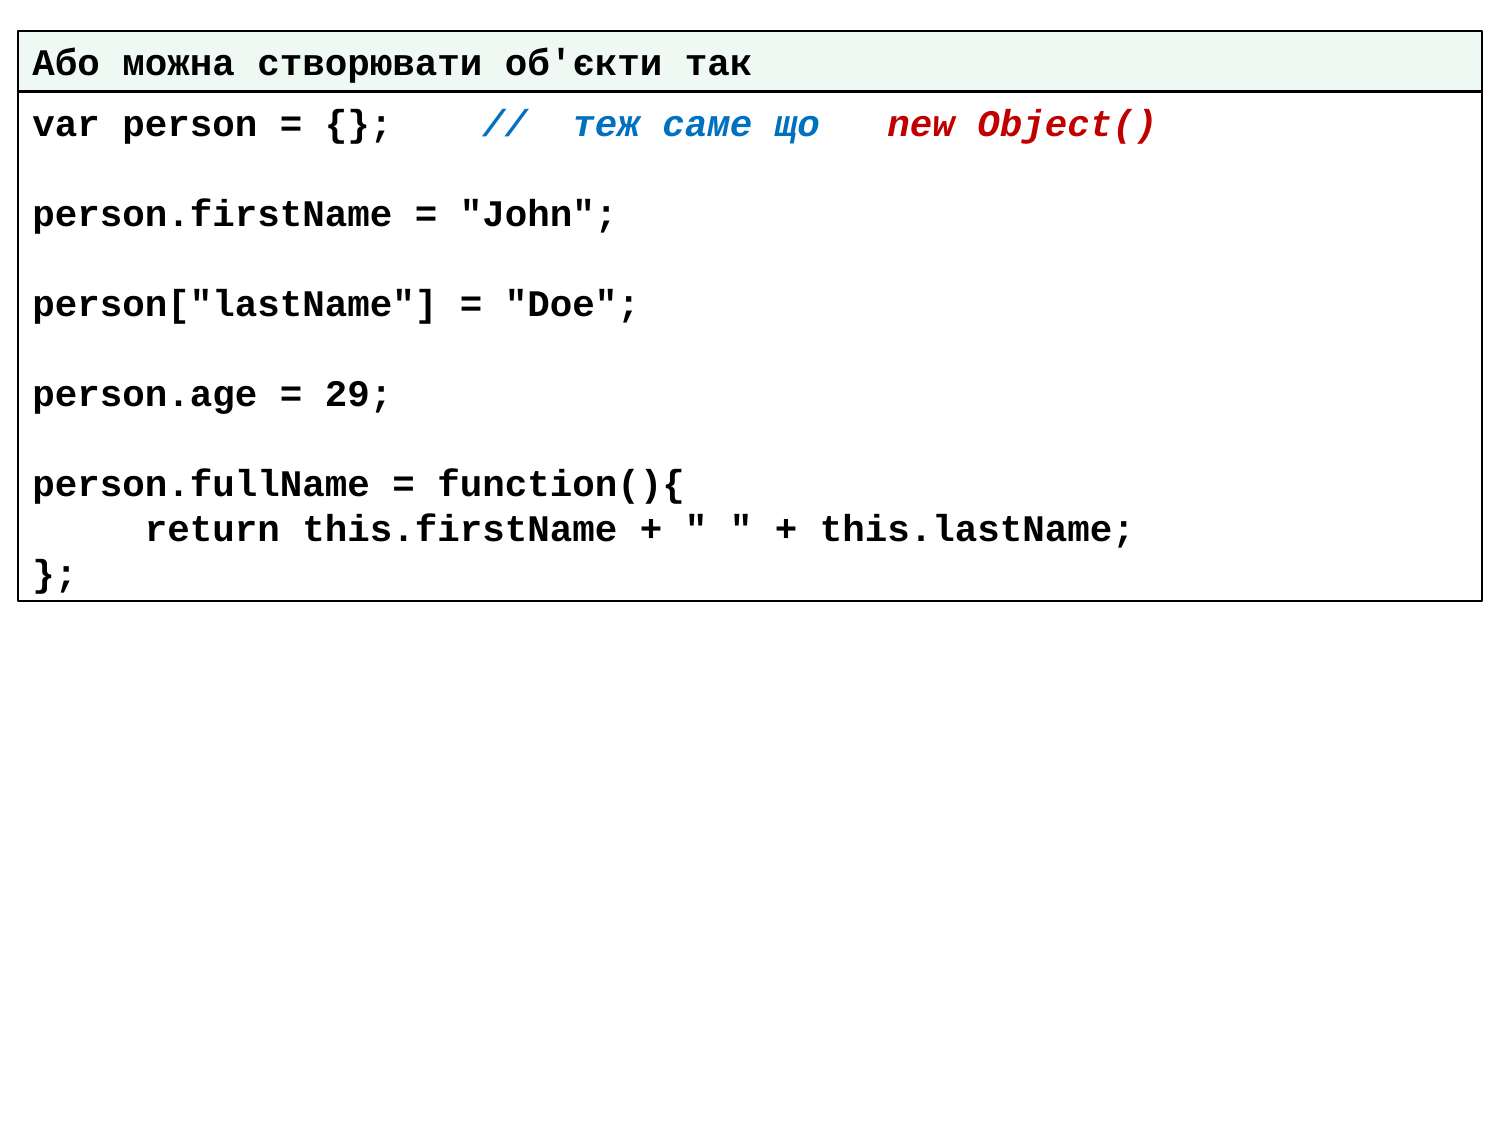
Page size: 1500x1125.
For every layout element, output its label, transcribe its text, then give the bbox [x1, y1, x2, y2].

text_box var person = {}; // теж саме що new Object() person.firstName = "John"; person["lastName"] = "Doe"; person.age = 29; person.fullName = function(){ return this.firstName + " " + this.lastName; }; [17, 91, 1483, 602]
text_box Або можна створювати об'єкти так [17, 30, 1483, 91]
